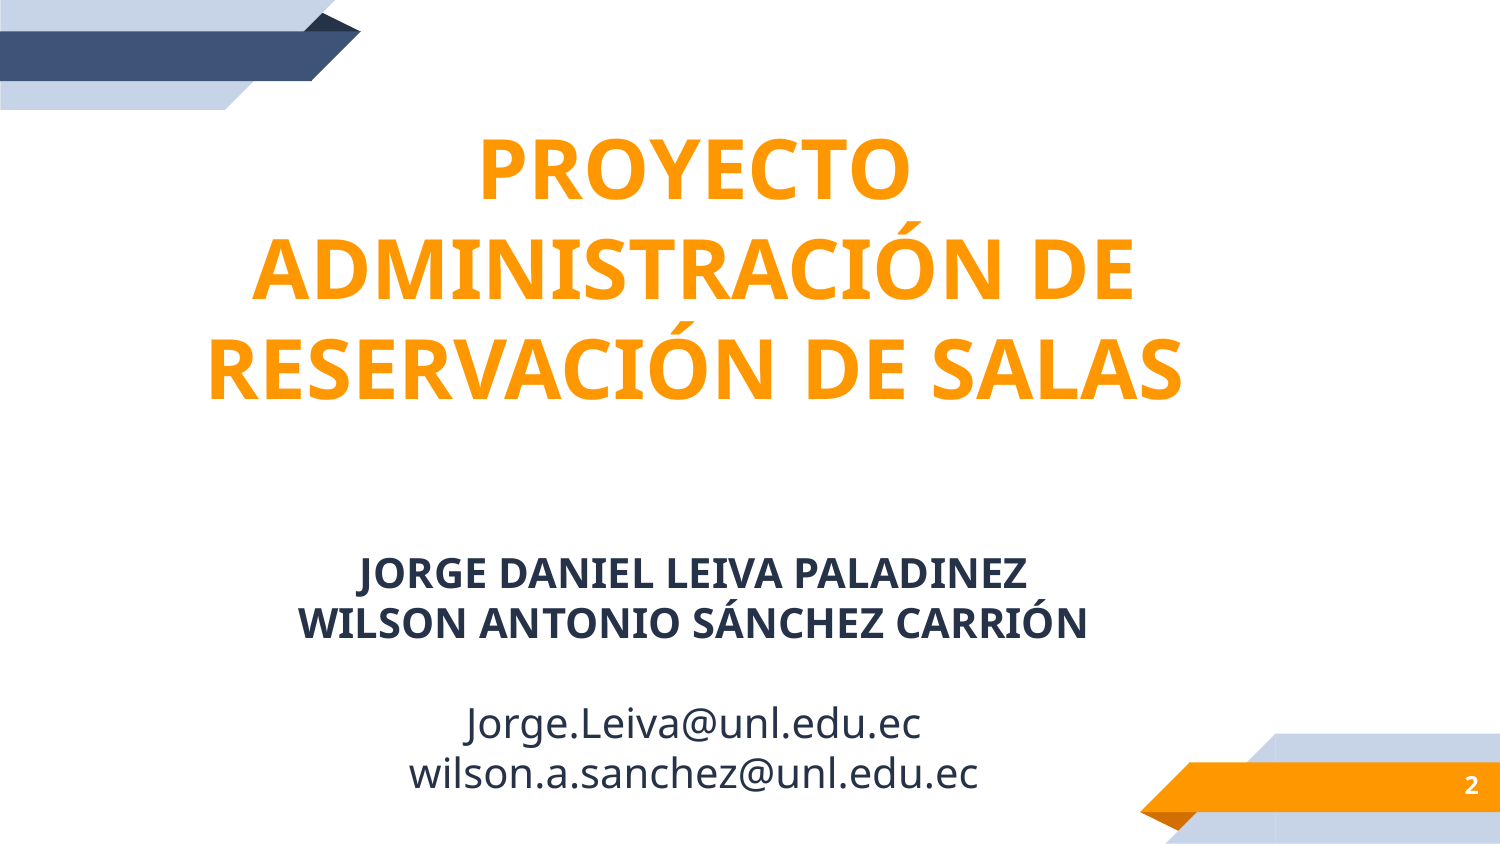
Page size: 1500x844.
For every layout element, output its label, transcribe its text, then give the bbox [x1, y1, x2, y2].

text_box JORGE DANIEL LEIVA PALADINEZ WILSON ANTONIO SÁNCHEZ CARRIÓN Jorge.Leiva@unl.edu.ec wilson.a.sanchez@unl.edu.ec [153, 531, 1235, 813]
text_box 2 [1249, 760, 1494, 813]
text_box PROYECTO ADMINISTRACIÓN DE RESERVACIÓN DE SALAS [99, 171, 1291, 362]
